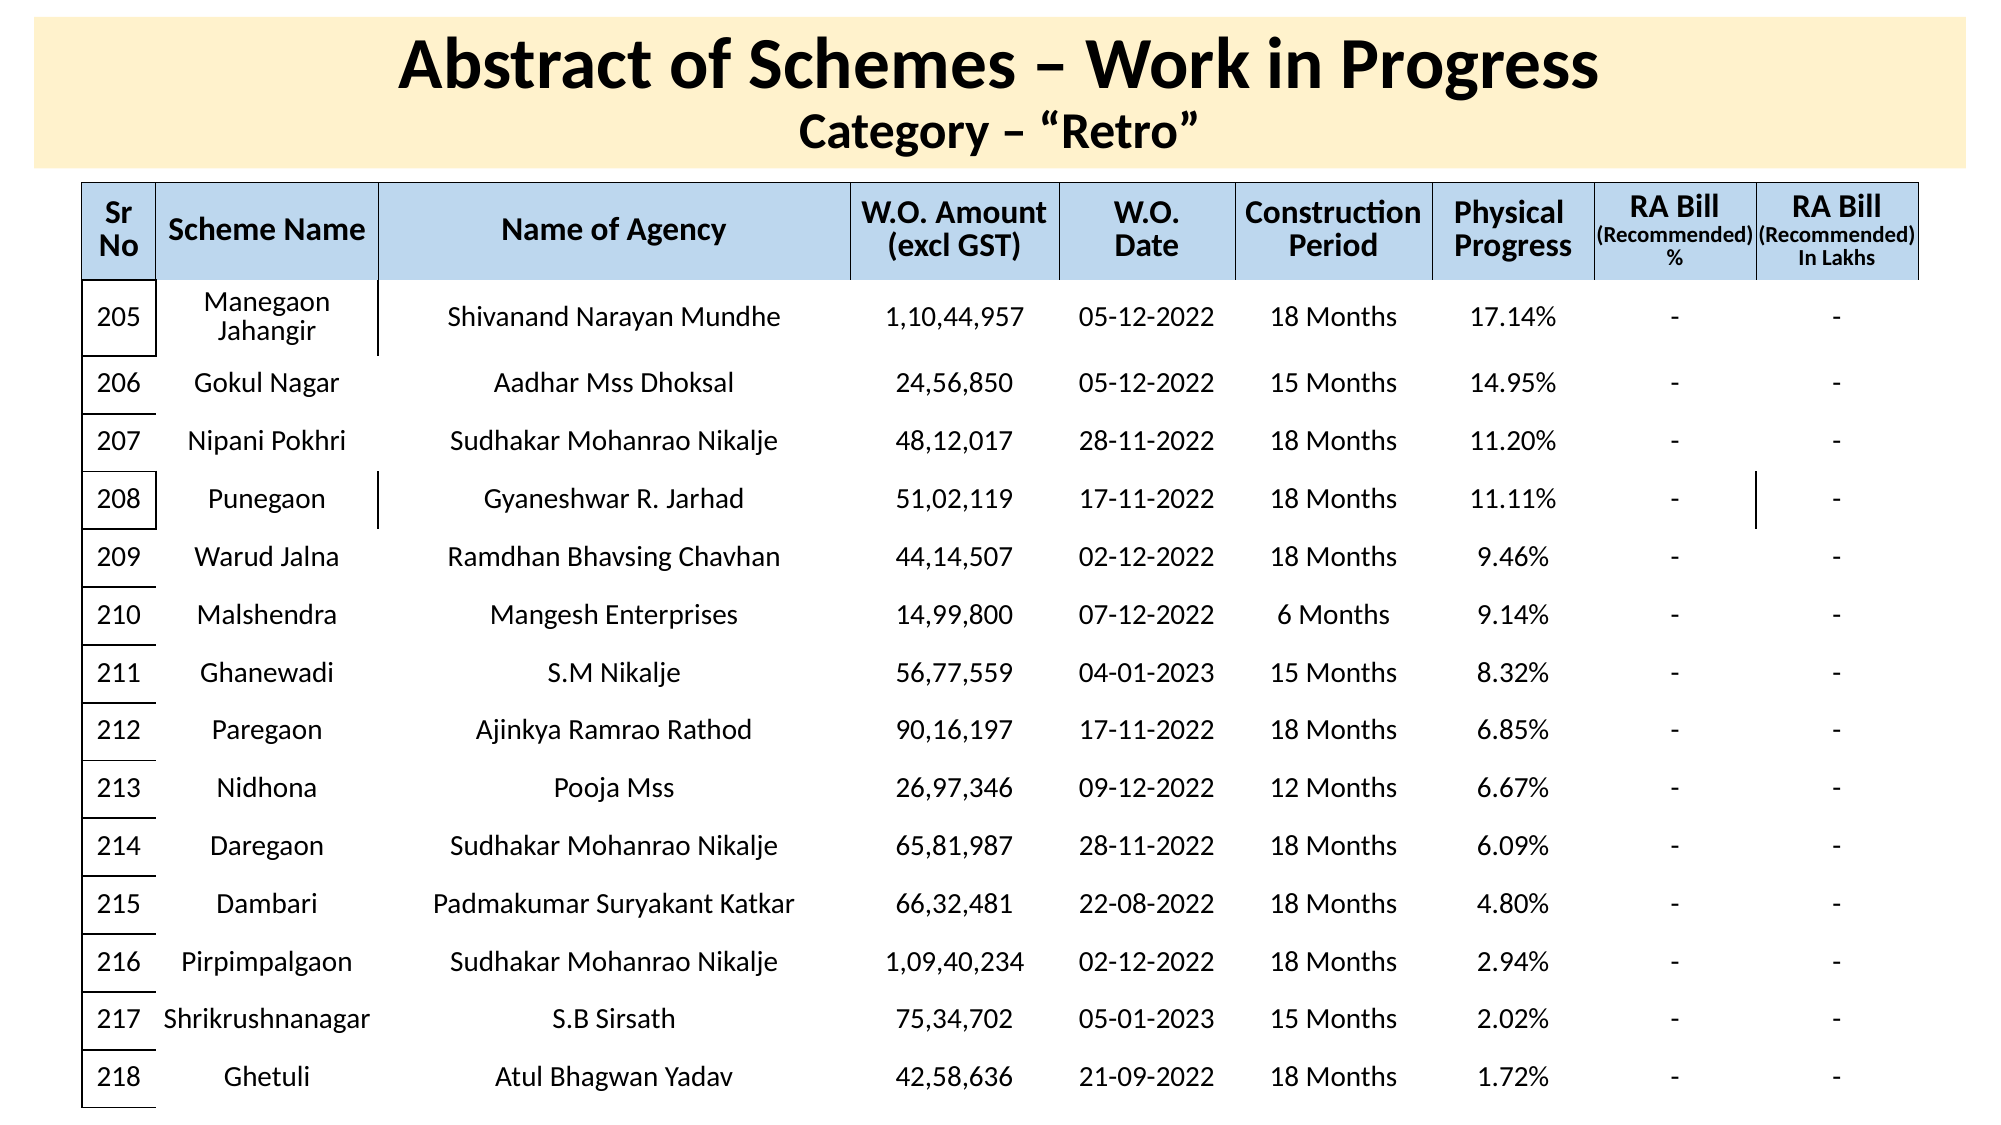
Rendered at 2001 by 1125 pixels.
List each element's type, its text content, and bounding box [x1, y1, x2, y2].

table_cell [83, 472, 155, 528]
table_cell Nipani Pokhri [156, 414, 378, 471]
table_header - [1594, 280, 1756, 356]
table_header Sr No [82, 183, 155, 279]
table_header Name of Agency [379, 183, 850, 280]
table_header 17.14% [1432, 280, 1594, 356]
table_header RA Bill (Recommended) In Lakhs [1757, 183, 1918, 280]
table_cell - [1594, 414, 1756, 471]
table_header - [1756, 280, 1918, 356]
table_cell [83, 414, 1918, 1107]
table_header Manegaon Jahangir [157, 280, 377, 356]
table_header Scheme Name [156, 183, 378, 280]
table_cell Sudhakar Mohanrao Nikalje [378, 414, 850, 471]
table_cell - [1756, 356, 1918, 414]
table_cell Aadhar Mss Dhoksal [378, 356, 850, 414]
table_cell 28-11-2022 [1059, 414, 1235, 471]
table_header W.O. Date [1060, 183, 1235, 280]
title Abstract of Schemes – Work in Progress Category – “Retro” [34, 16, 1966, 169]
table_cell 207 [83, 415, 156, 471]
table_header Physical Progress [1433, 183, 1594, 280]
table_header 05-12-2022 [1059, 280, 1235, 356]
table_header Construction Period [1236, 183, 1432, 280]
table_cell 05-12-2022 [1059, 356, 1235, 414]
table_cell 24,56,850 [850, 356, 1059, 414]
table_header Shivanand Narayan Mundhe [379, 280, 850, 356]
table_cell Gokul Nagar [156, 356, 378, 414]
table_header 18 Months [1235, 280, 1432, 356]
table_cell 15 Months [1235, 356, 1432, 414]
table_cell 18 Months [1235, 414, 1432, 471]
table_header 205 [83, 281, 155, 355]
table_cell 11.20% [1432, 414, 1594, 471]
table_cell 14.95% [1432, 356, 1594, 414]
table_cell - [1594, 356, 1756, 414]
table_cell 206 [83, 357, 156, 413]
table_header 1,10,44,957 [850, 280, 1059, 356]
table_header RA Bill (Recommended) % [1595, 183, 1756, 280]
table_header W.O. Amount (excl GST) [851, 183, 1059, 280]
table_cell 48,12,017 [850, 414, 1059, 471]
